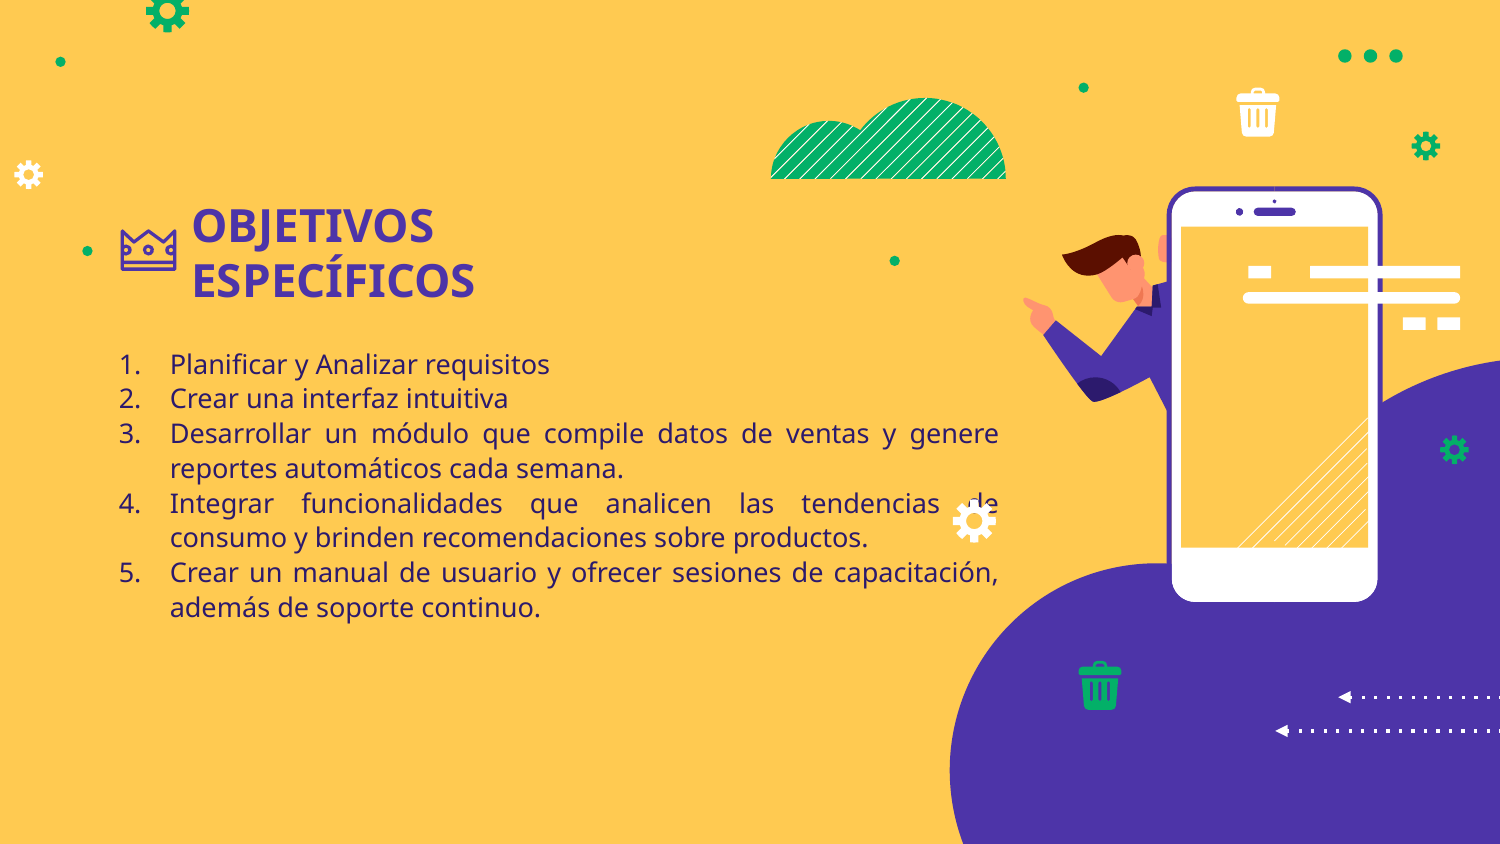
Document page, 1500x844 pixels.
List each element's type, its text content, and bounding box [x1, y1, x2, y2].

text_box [120, 229, 177, 271]
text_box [770, 97, 884, 180]
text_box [889, 87, 1280, 710]
subtitle Planificar y Analizar requisitos Crear una interfaz intuitiva Desarrollar un módulo que compile datos de ventas y genere reportes automáticos cada semana. Integrar funcionalidades que analicen las tendencias de consumo y brinden recomendaciones sobre productos. Crear un manual de usuario y ofrecer sesiones de capacitación, además de soporte continuo. [79, 329, 884, 710]
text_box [1285, 338, 1383, 608]
subtitle OBJETIVOS ESPECÍFICOS [176, 178, 526, 322]
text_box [1285, 186, 1383, 264]
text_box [1285, 417, 1373, 561]
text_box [1285, 265, 1461, 330]
